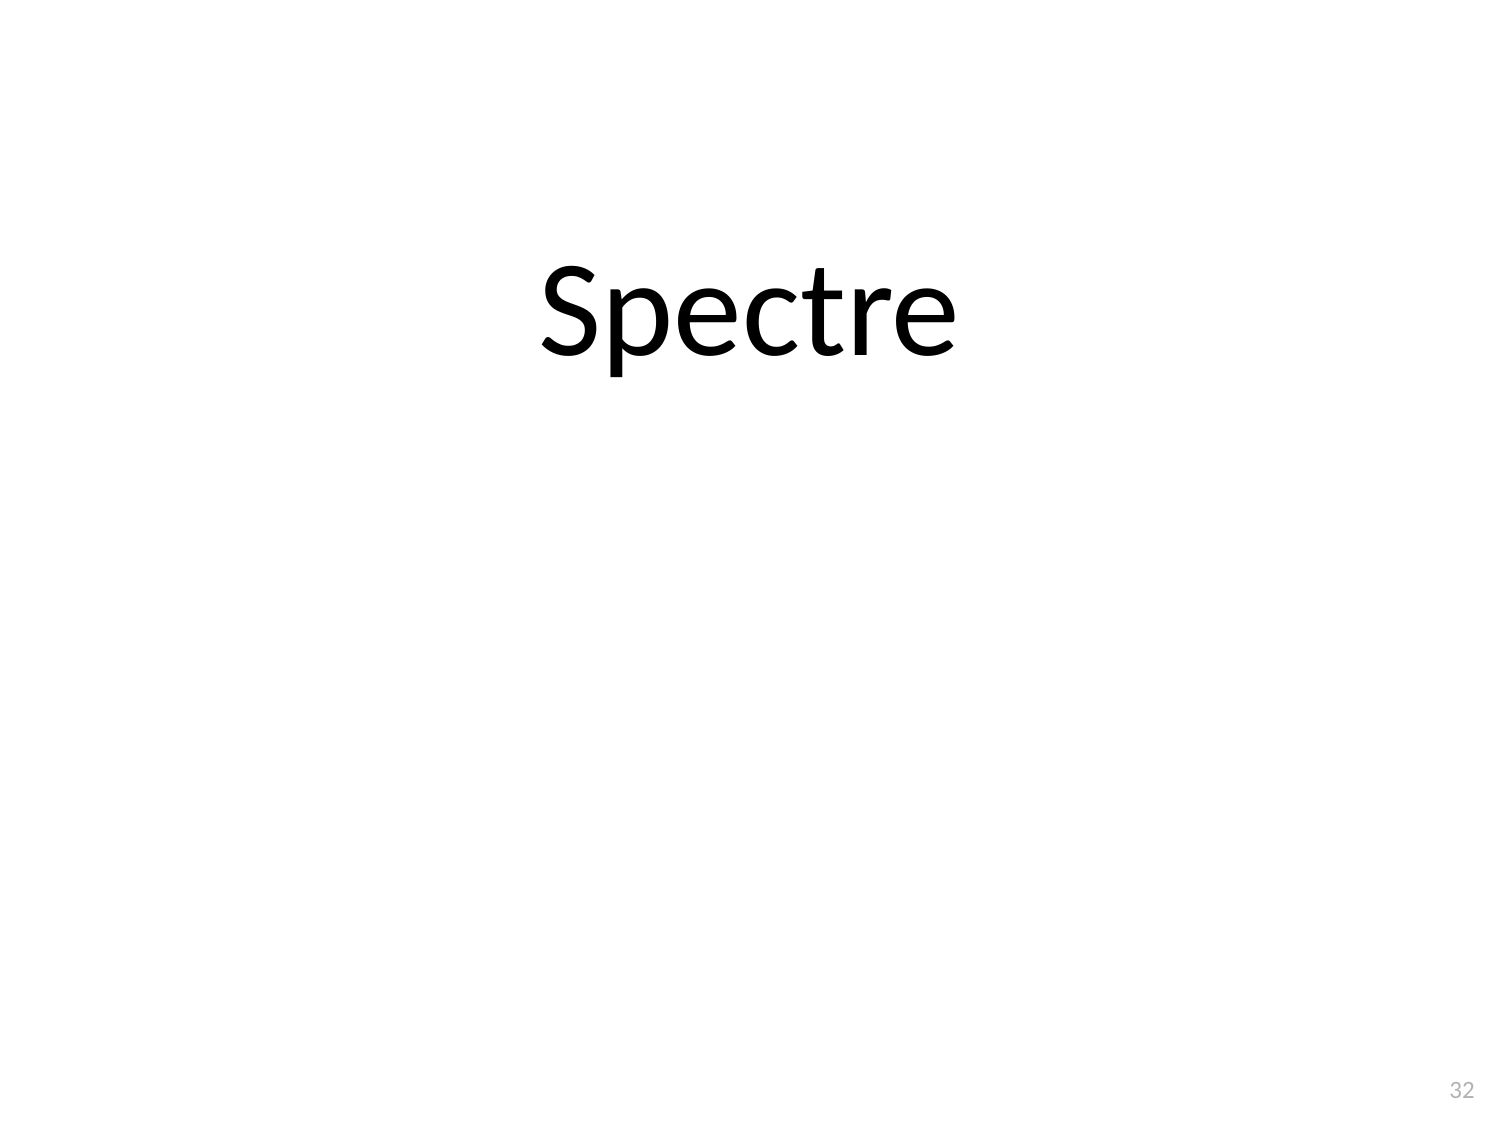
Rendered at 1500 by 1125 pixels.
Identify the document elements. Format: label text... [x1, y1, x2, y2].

list Spectre [24, 210, 1475, 1071]
slide_number 32 [1139, 1058, 1490, 1119]
